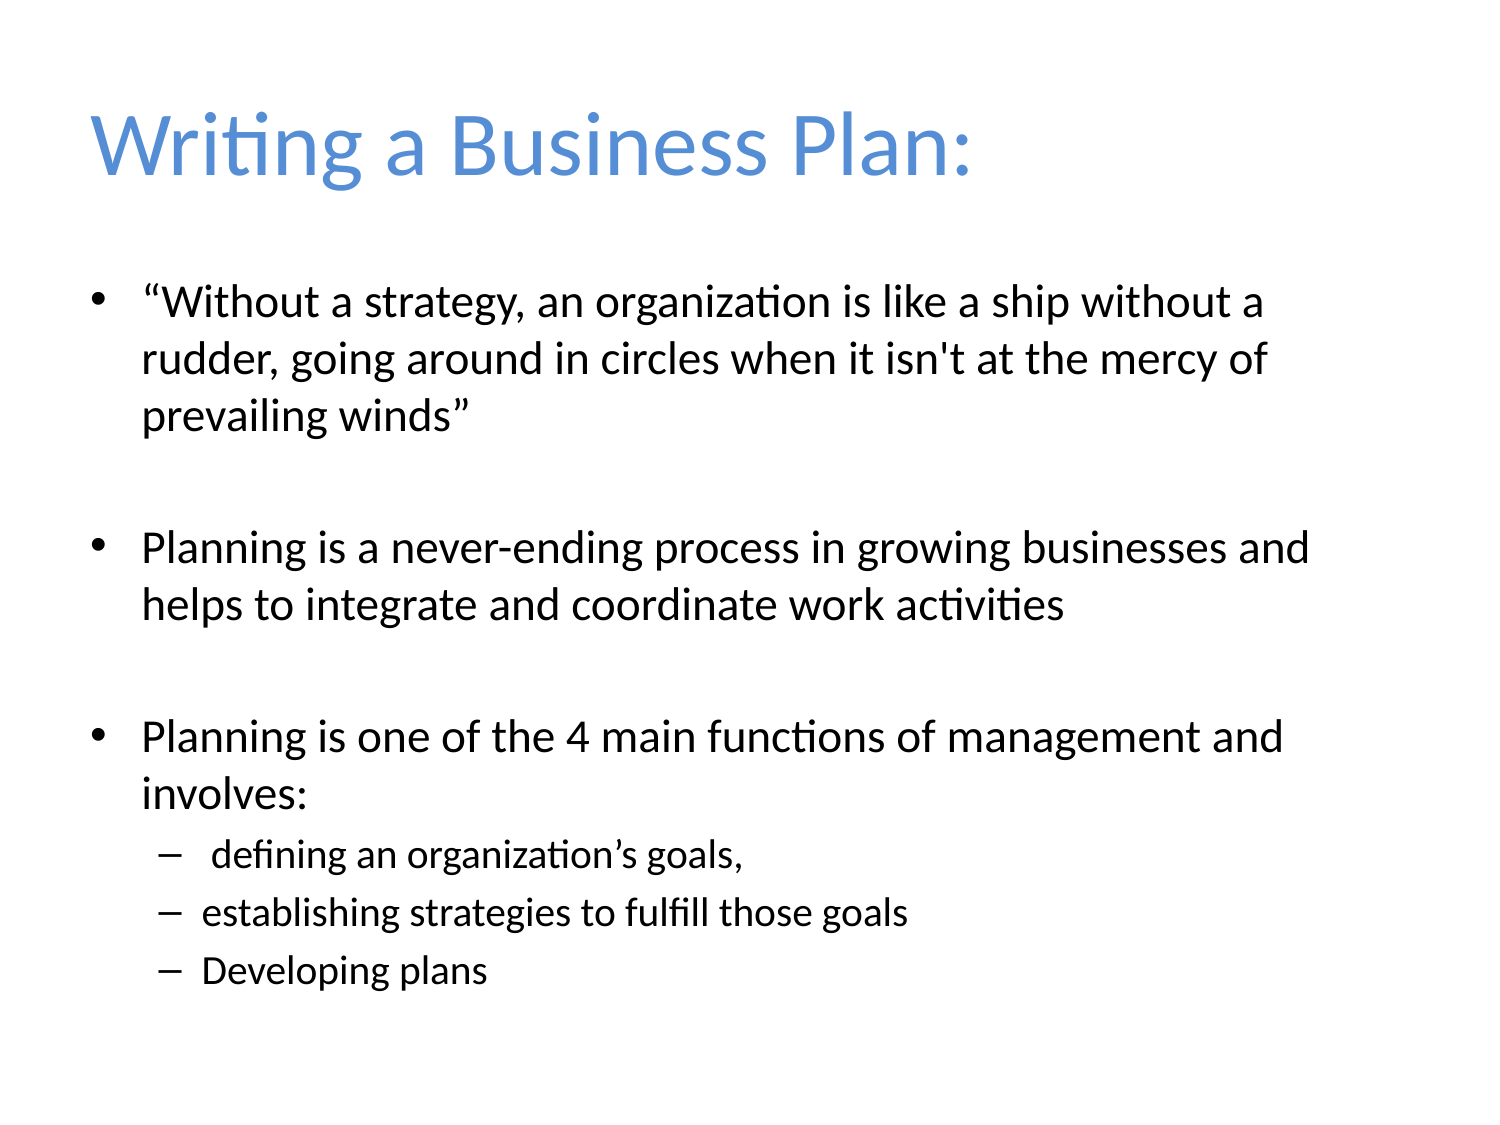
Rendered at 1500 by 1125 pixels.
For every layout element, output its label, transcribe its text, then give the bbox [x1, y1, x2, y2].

list “Without a strategy, an organization is like a ship without a rudder, going around in circles when it isn't at the mercy of prevailing winds” Planning is a never-ending process in growing businesses and helps to integrate and coordinate work activities Planning is one of the 4 main functions of management and involves: defining an organization’s goals, establishing strategies to fulfill those goals Developing plans [75, 262, 1425, 1005]
title Writing a Business Plan: [75, 45, 1425, 233]
